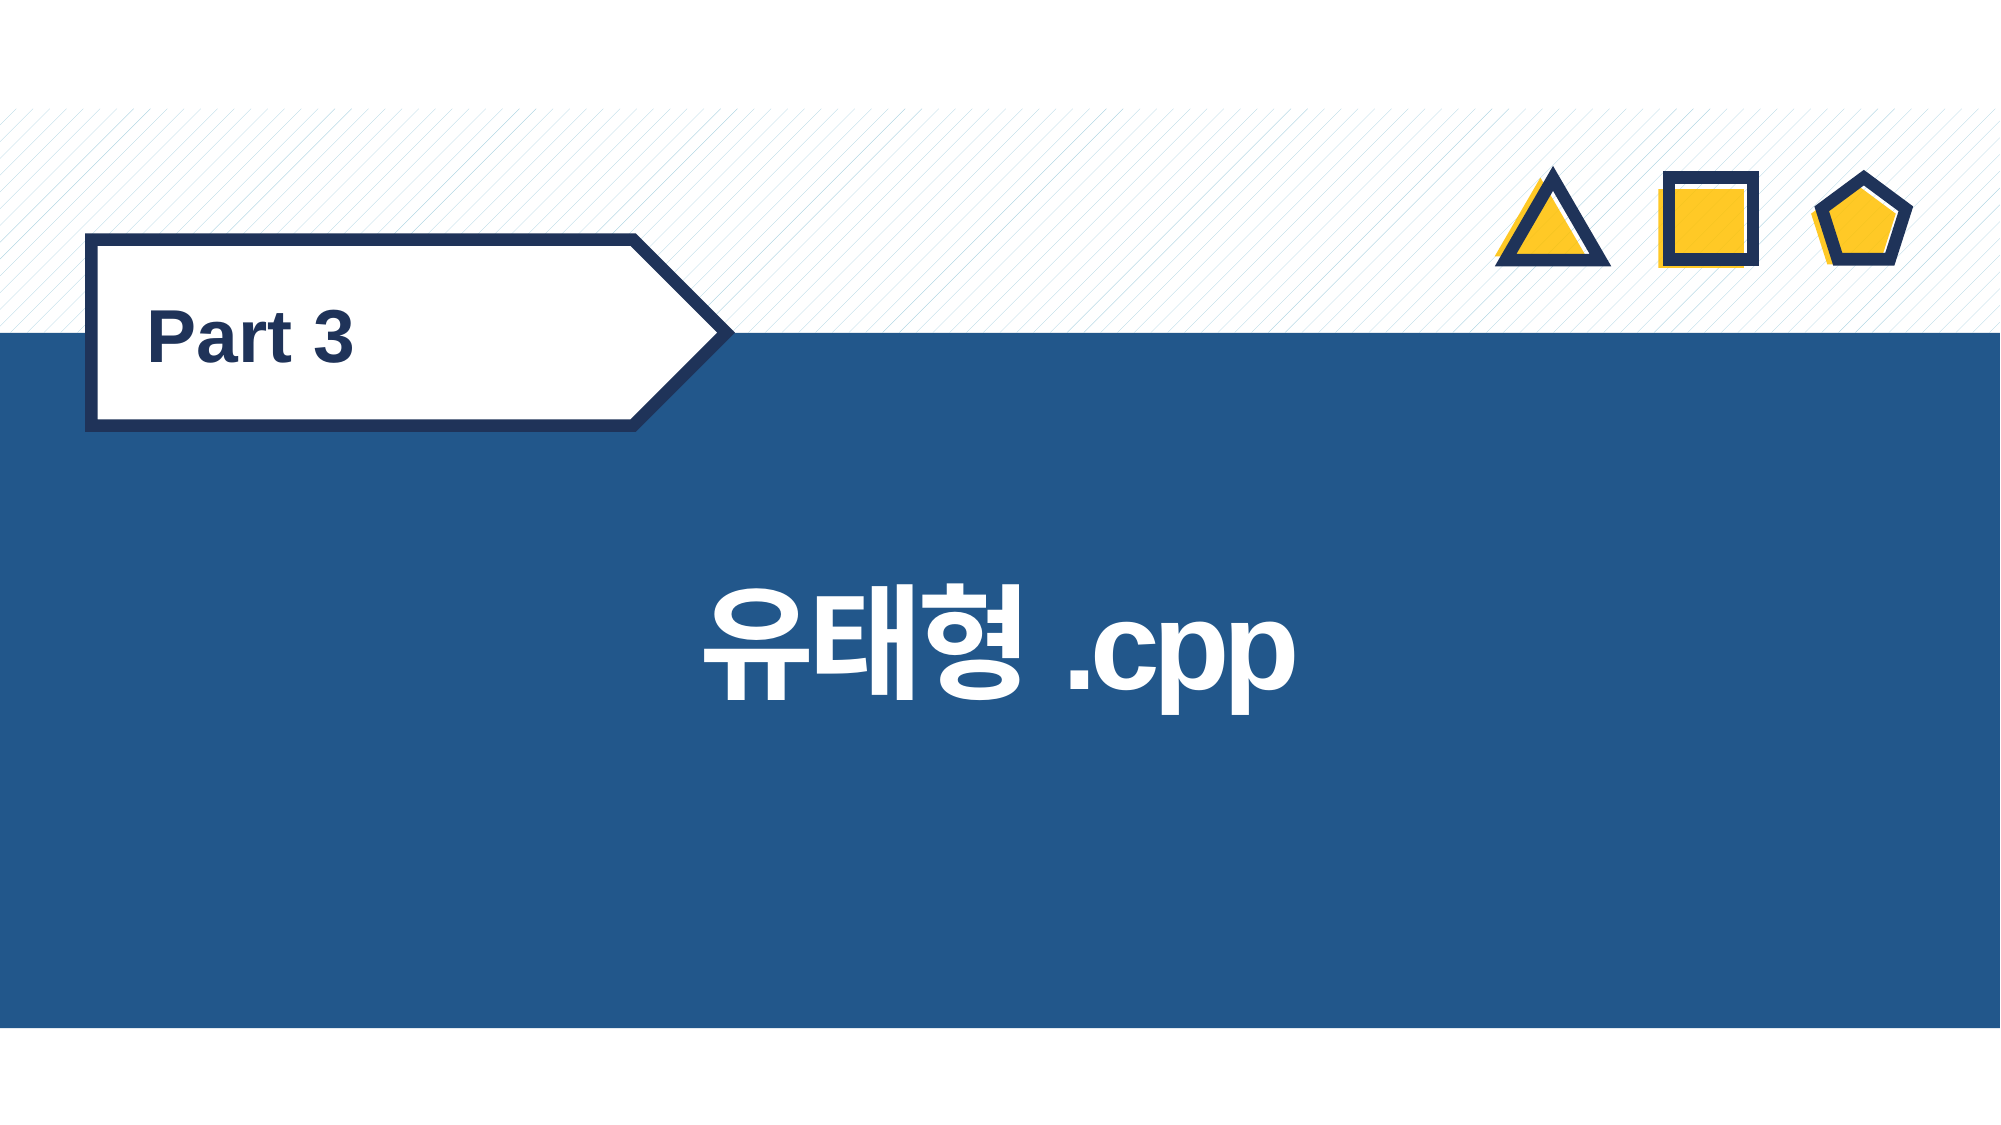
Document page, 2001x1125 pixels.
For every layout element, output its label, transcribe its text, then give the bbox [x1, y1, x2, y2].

text_box [0, 108, 2000, 334]
text_box 유태형.cpp [684, 556, 1315, 722]
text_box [1494, 177, 1906, 268]
text_box [0, 334, 2000, 1029]
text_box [91, 239, 727, 426]
